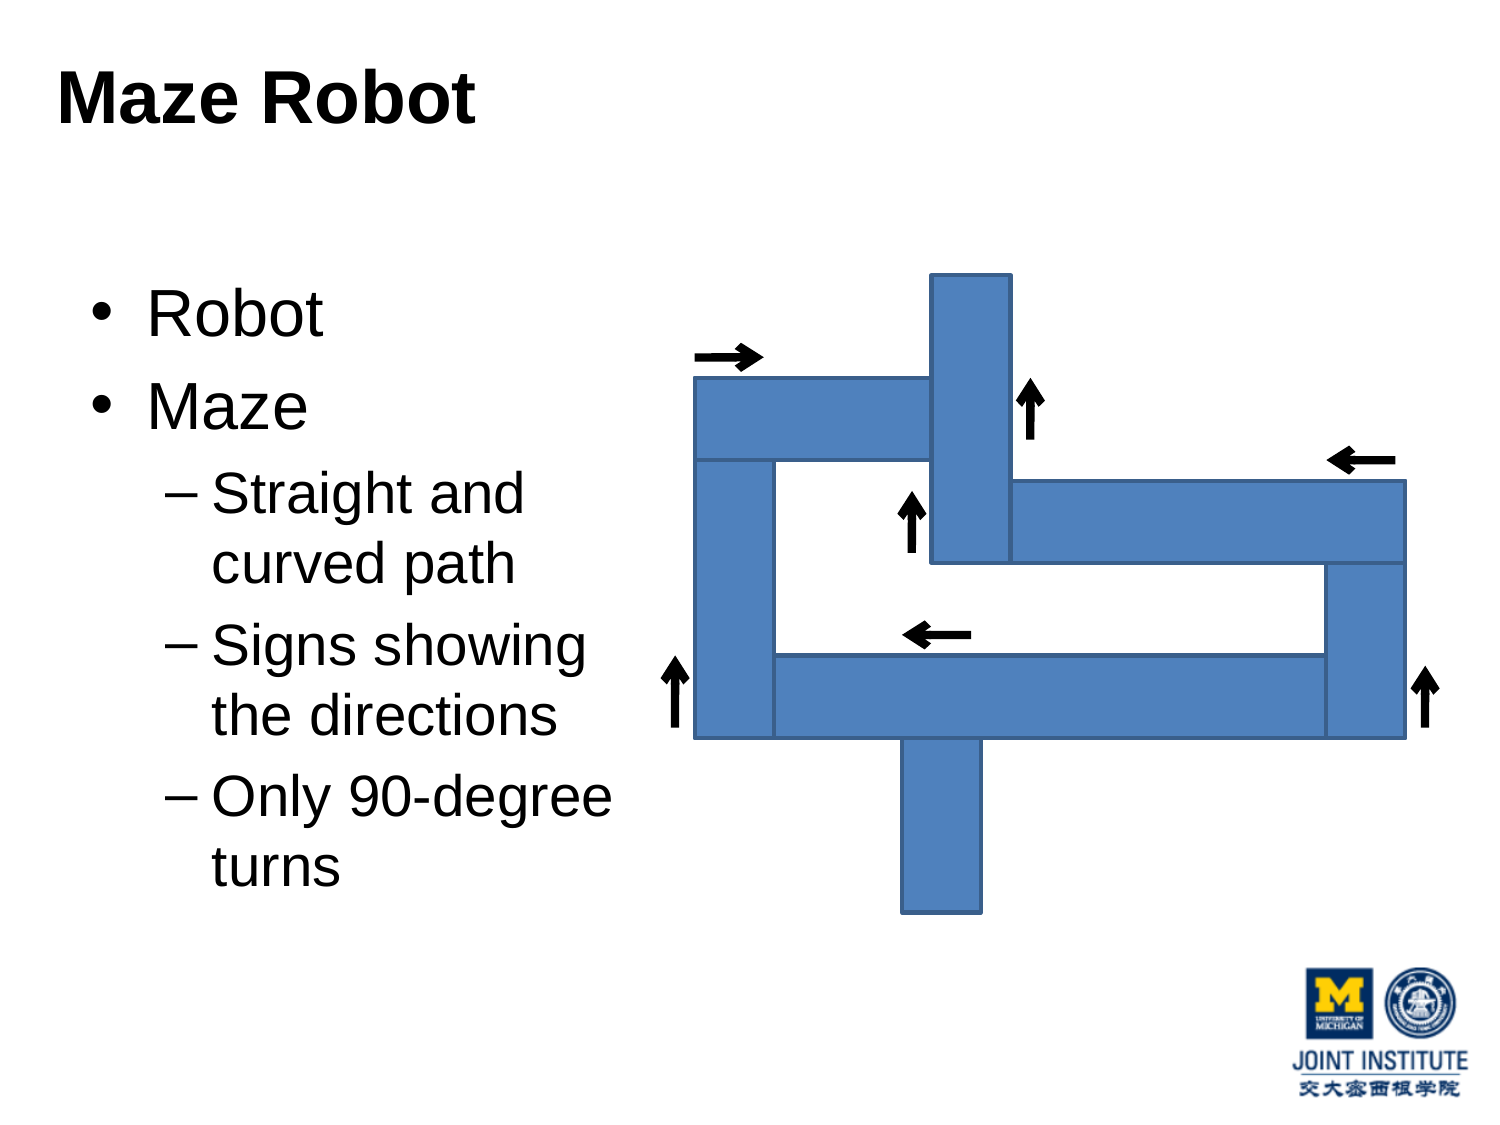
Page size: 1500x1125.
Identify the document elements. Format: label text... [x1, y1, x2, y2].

list Robot Maze Straight and curved path Signs showing the directions Only 90-degree turns [75, 262, 700, 1005]
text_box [674, 274, 1426, 913]
picture [1287, 962, 1475, 1103]
title Maze Robot [0, 0, 1500, 188]
